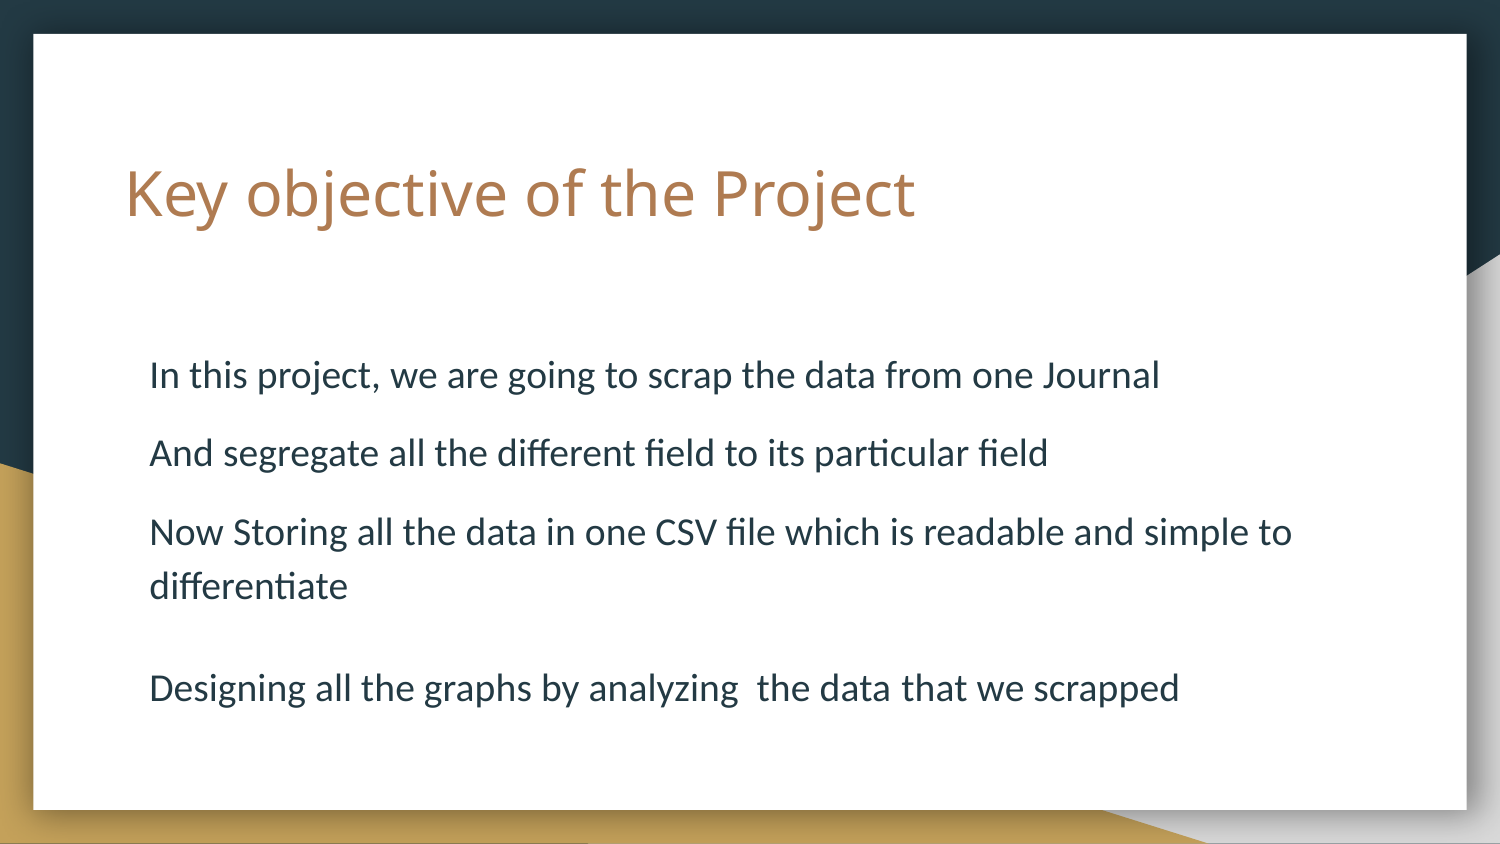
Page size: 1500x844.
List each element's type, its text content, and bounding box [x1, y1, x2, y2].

title Key objective of the Project [109, 138, 1341, 296]
list In this project, we are going to scrap the data from one Journal And segregate all the different field to its particular field Now Storing all the data in one CSV file which is readable and simple to differentiate Designing all the graphs by analyzing the data that we scrapped [134, 326, 1366, 729]
